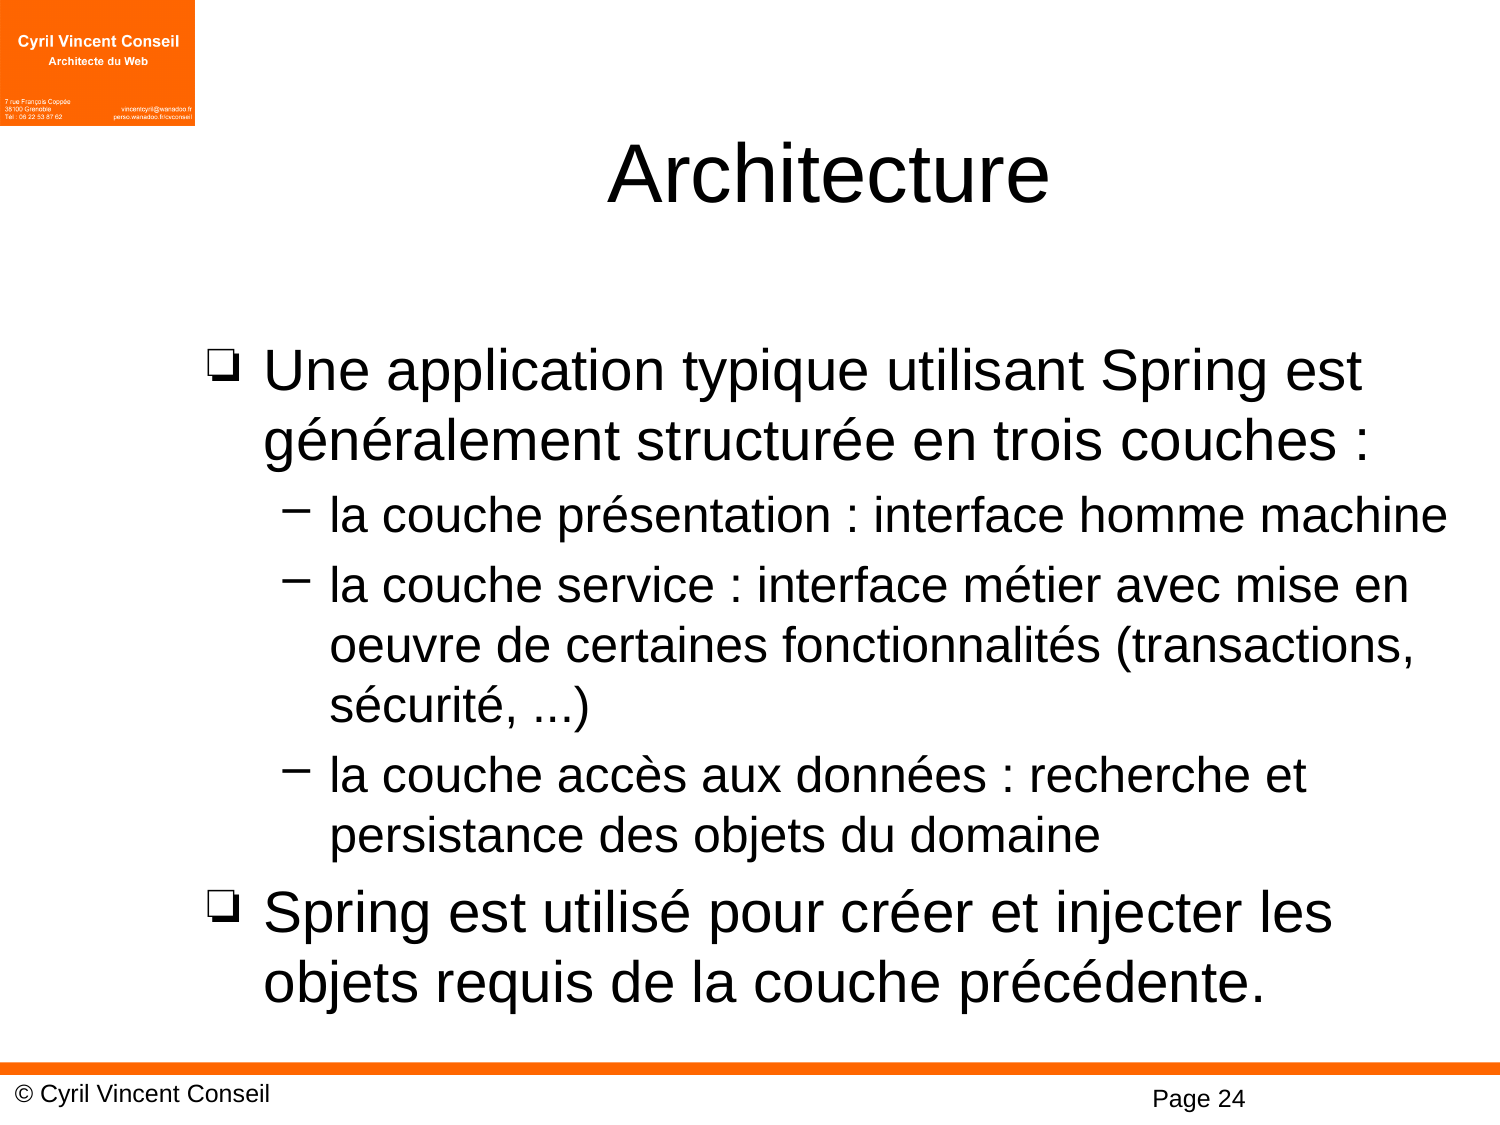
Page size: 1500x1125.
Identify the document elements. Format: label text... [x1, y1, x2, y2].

picture [0, 0, 195, 126]
list Une application typique utilisant Spring est généralement structurée en trois couches : la couche présentation : interface homme machine la couche service : interface métier avec mise en oeuvre de certaines fonctionnalités (transactions, sécurité, ...) la couche accès aux données : recherche et persistance des objets du domaine Spring est utilisé pour créer et injecter les objets requis de la couche précédente. [192, 324, 1468, 1000]
title Architecture [192, 75, 1468, 263]
